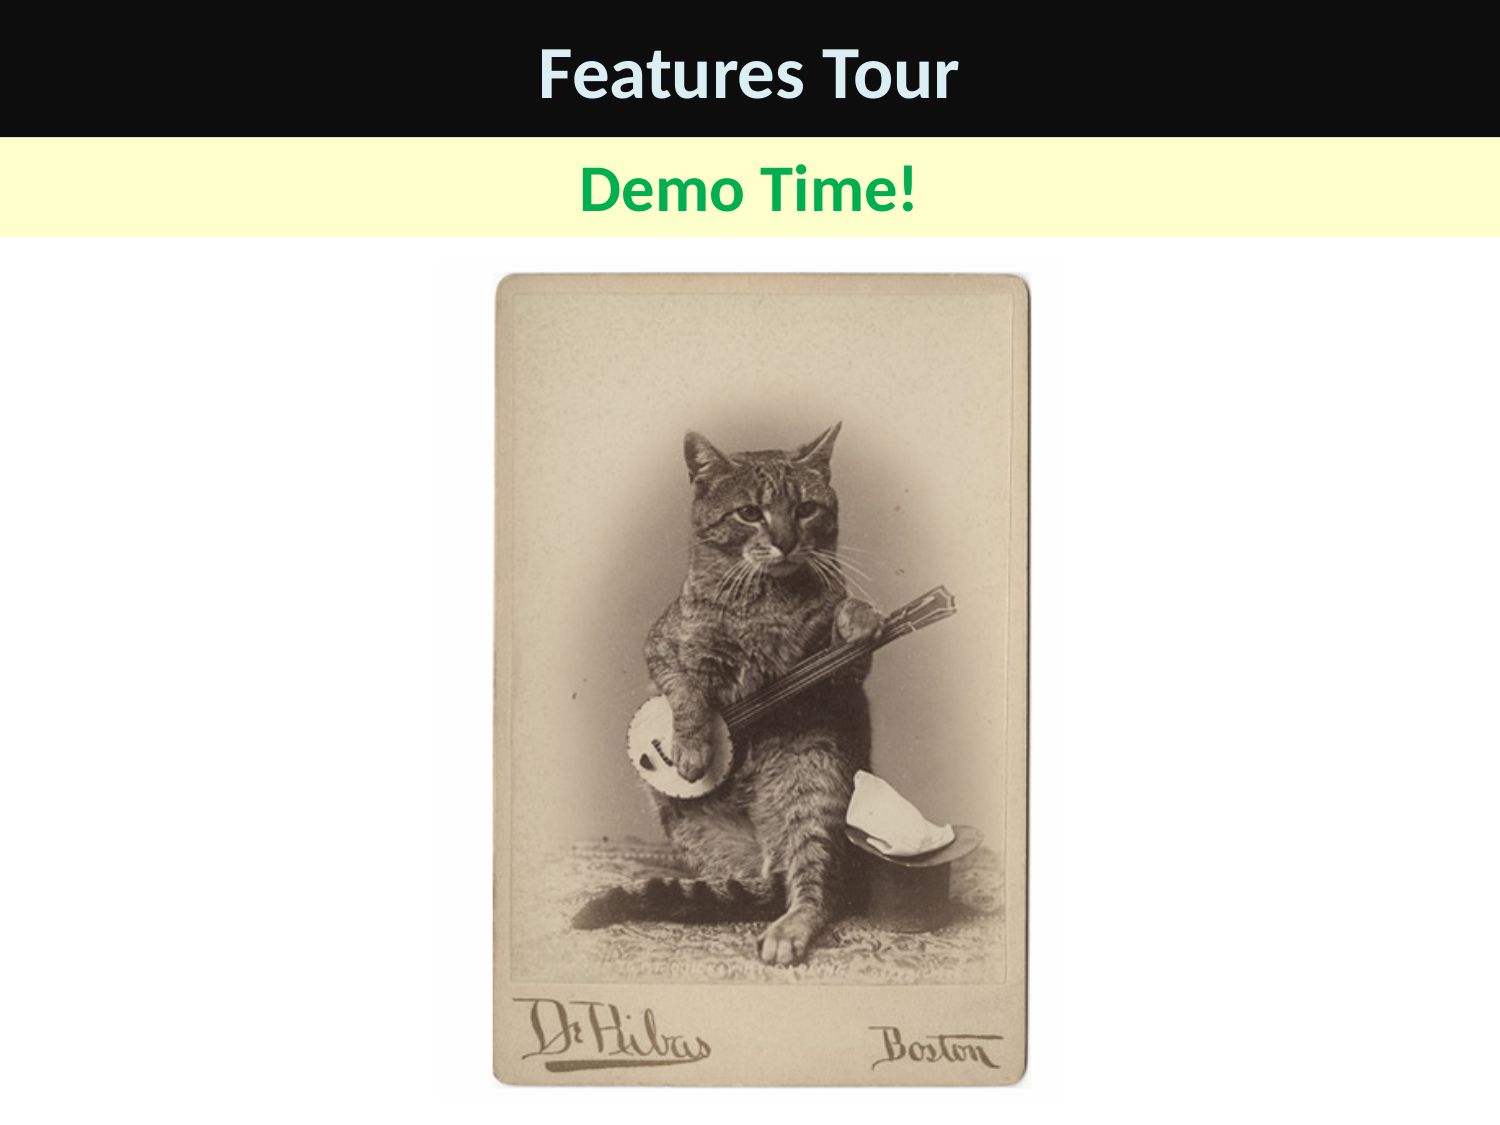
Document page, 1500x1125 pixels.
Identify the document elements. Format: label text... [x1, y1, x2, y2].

title Features Tour [0, 0, 1500, 137]
subtitle Demo Time! [0, 137, 1500, 238]
picture [435, 261, 1065, 1101]
